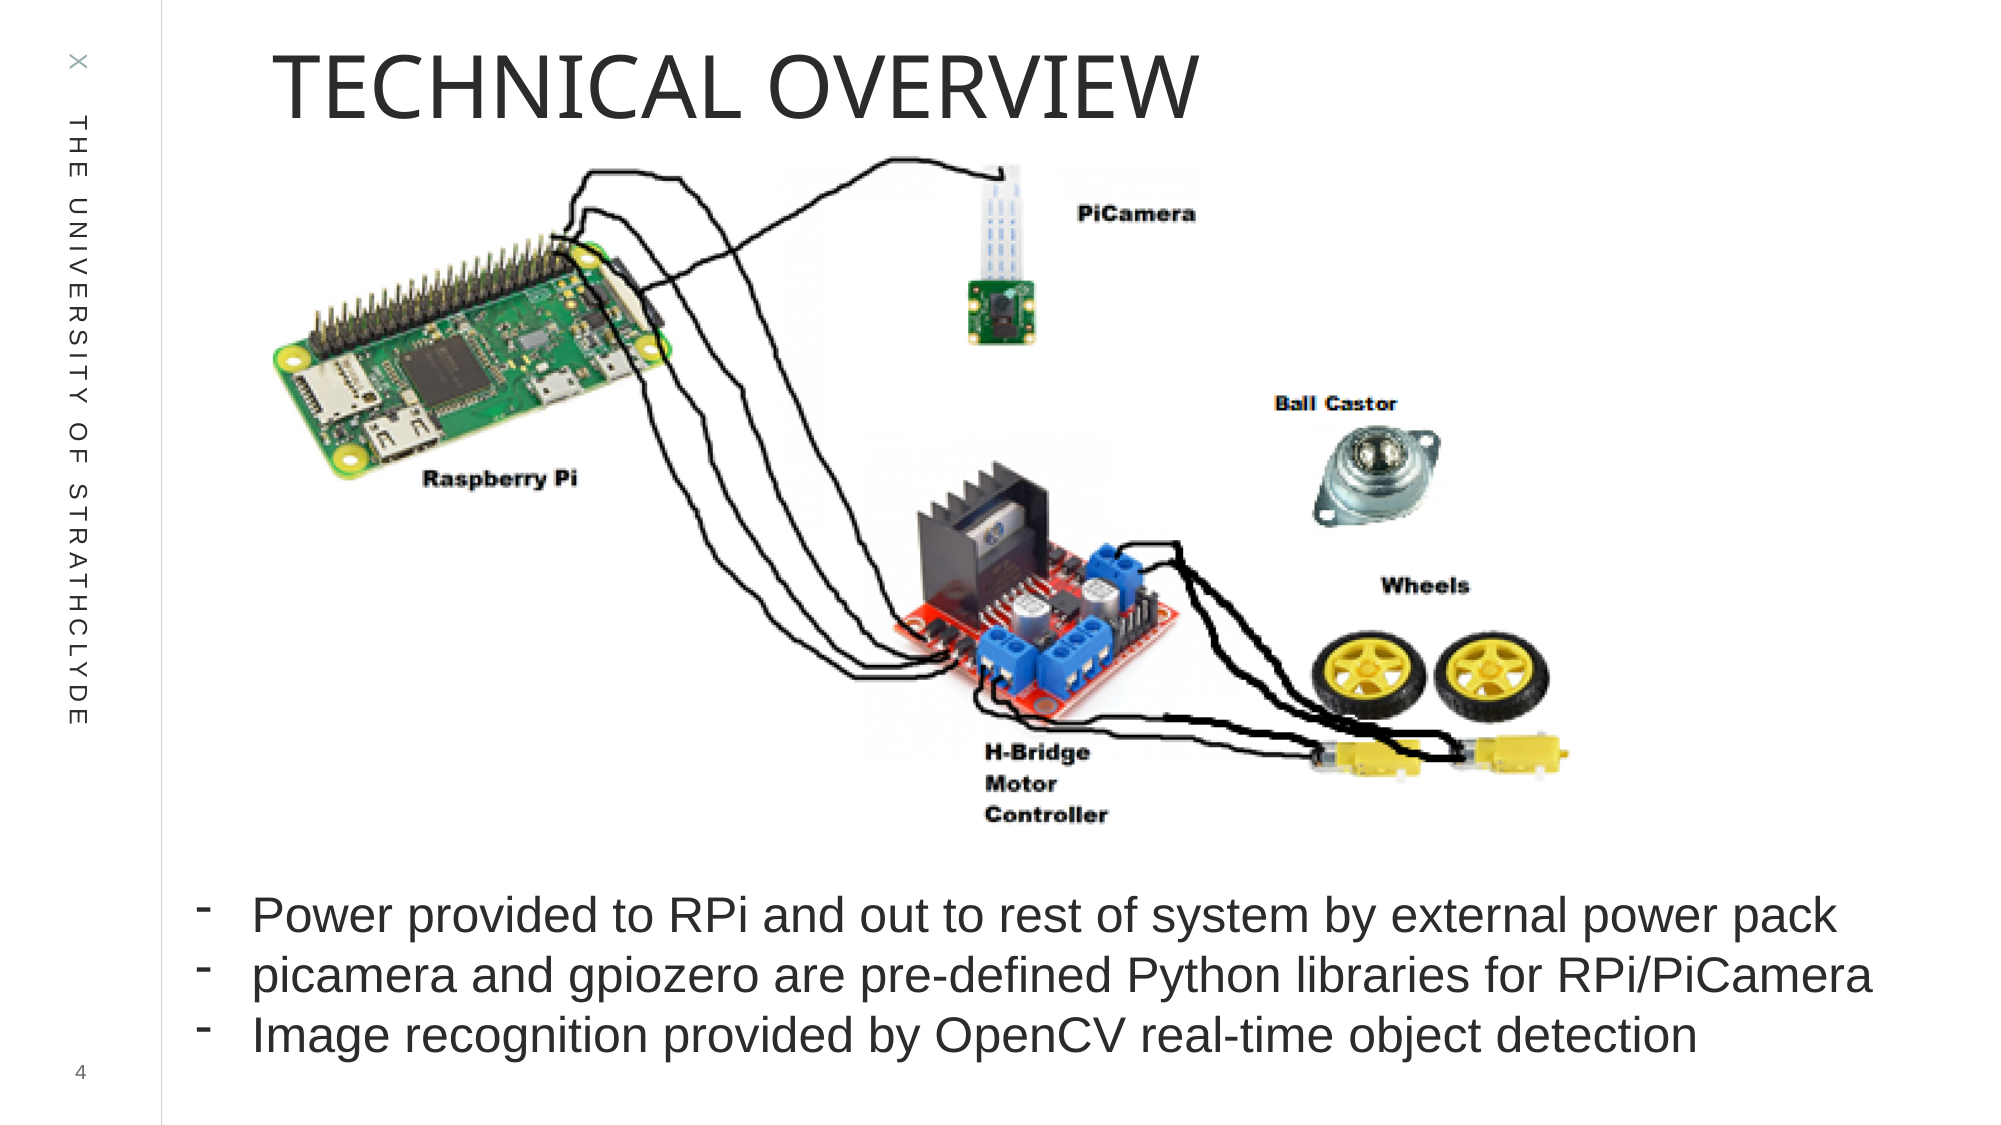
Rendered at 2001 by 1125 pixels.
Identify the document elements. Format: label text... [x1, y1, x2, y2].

picture [272, 154, 1616, 866]
title TECHNICAL OVERVIEW [272, 20, 1762, 145]
slide_number 4 [38, 1052, 123, 1091]
text_box Power provided to RPi and out to rest of system by external power pack picamera and gpiozero are pre-defined Python libraries for RPi/PiCamera Image recognition provided by OpenCV real-time object detection [195, 875, 1962, 1071]
